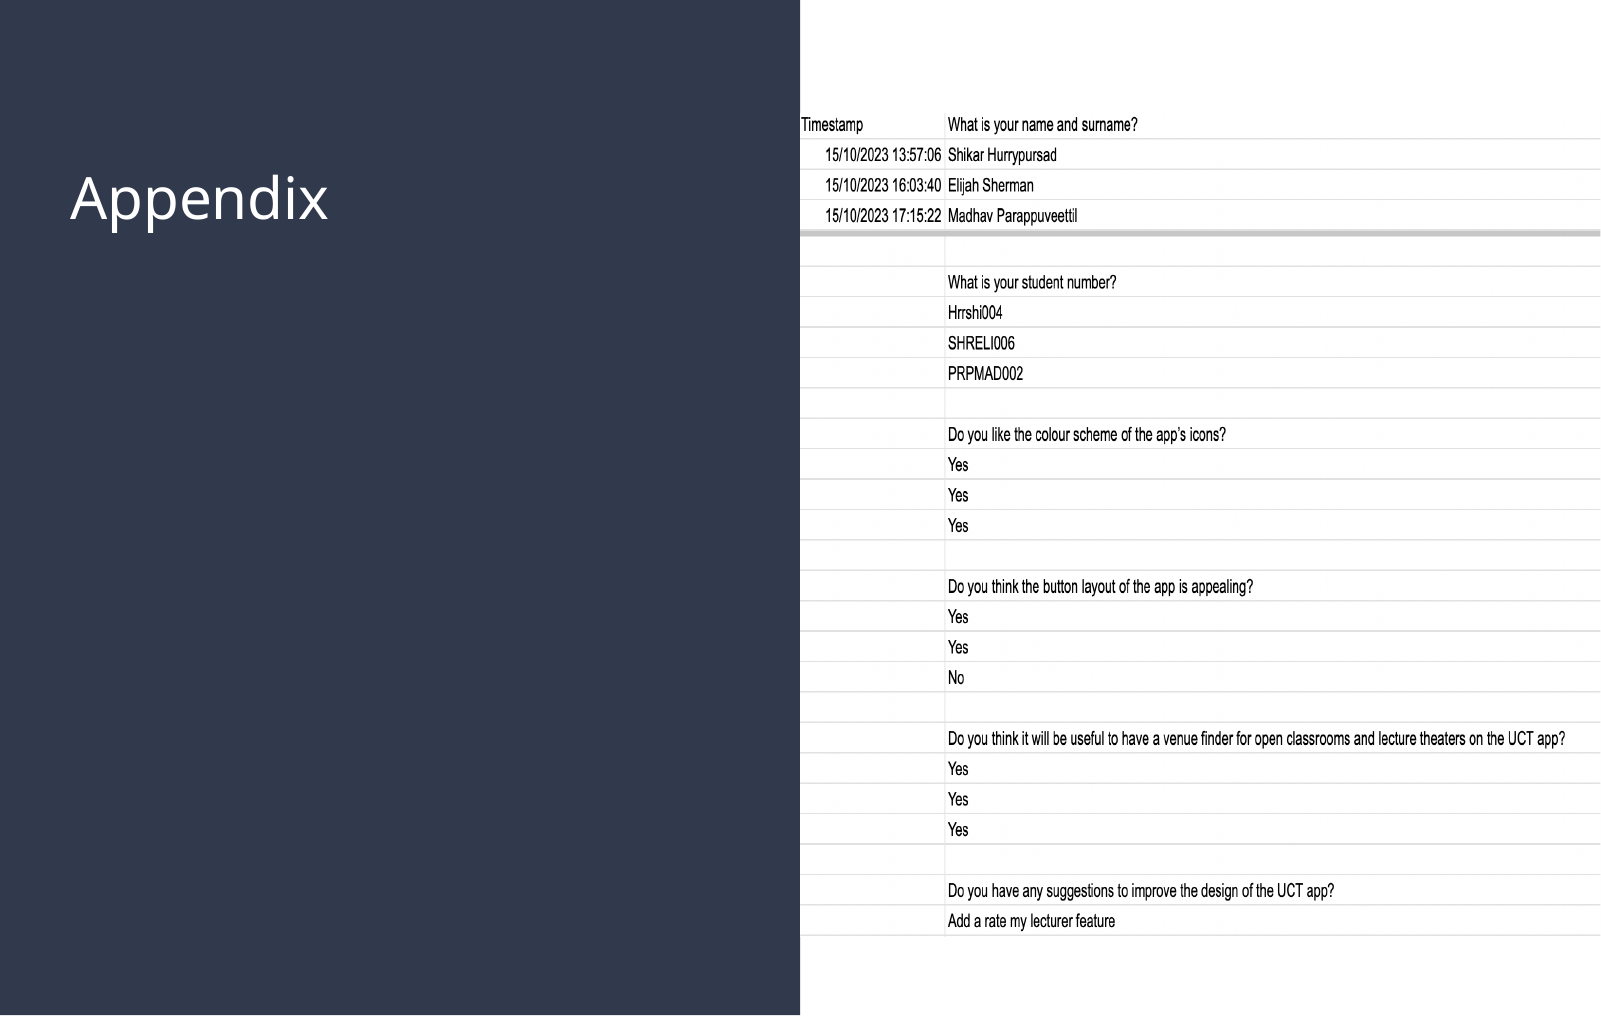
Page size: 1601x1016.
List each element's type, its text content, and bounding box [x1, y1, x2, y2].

picture [799, 112, 1601, 938]
title Appendix [54, 145, 703, 504]
